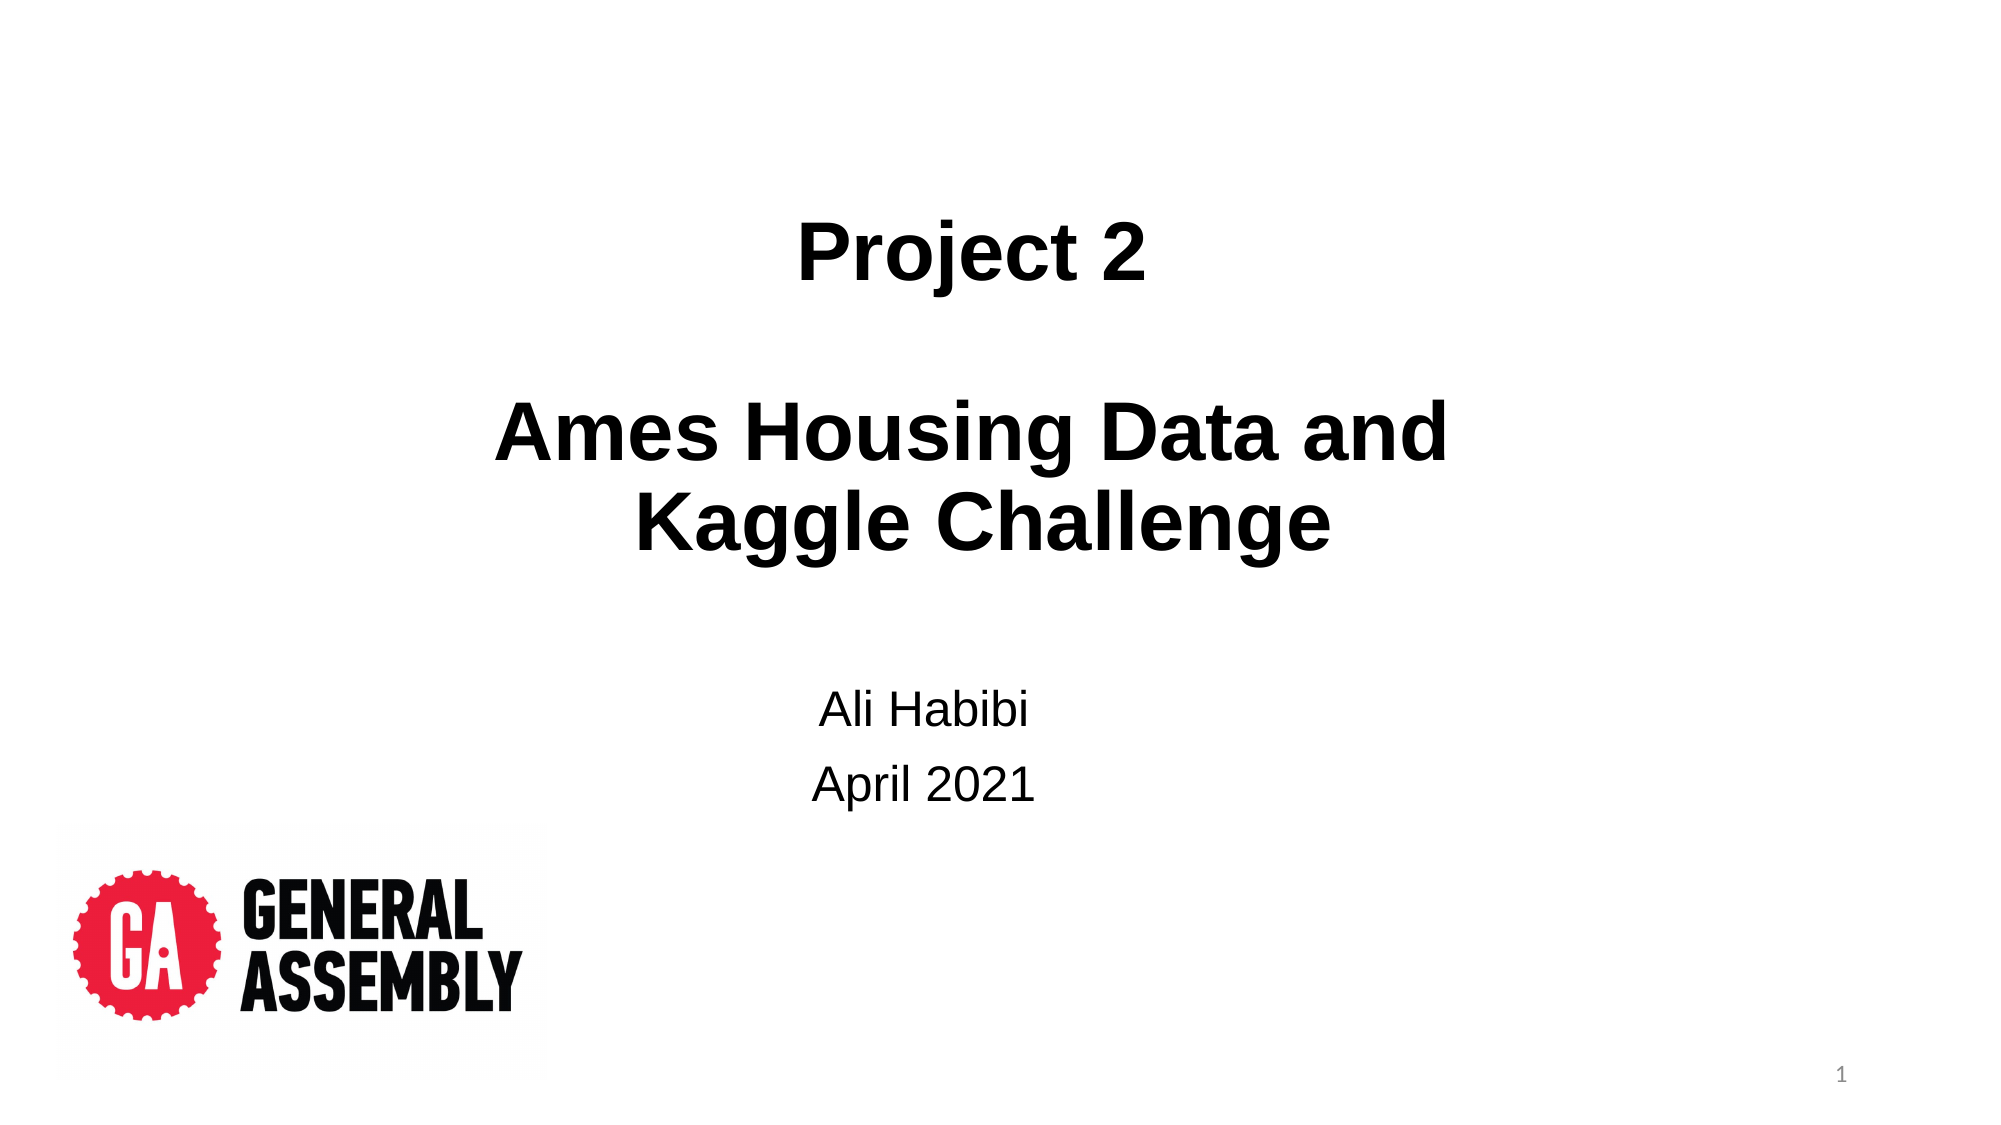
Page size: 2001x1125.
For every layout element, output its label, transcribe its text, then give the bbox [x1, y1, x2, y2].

subtitle Ali Habibi April 2021 [671, 676, 1177, 883]
slide_number 1 [1412, 1042, 1863, 1103]
picture [56, 823, 547, 1081]
title Project 2 Ames Housing Data and Kaggle Challenge [177, 137, 1768, 676]
